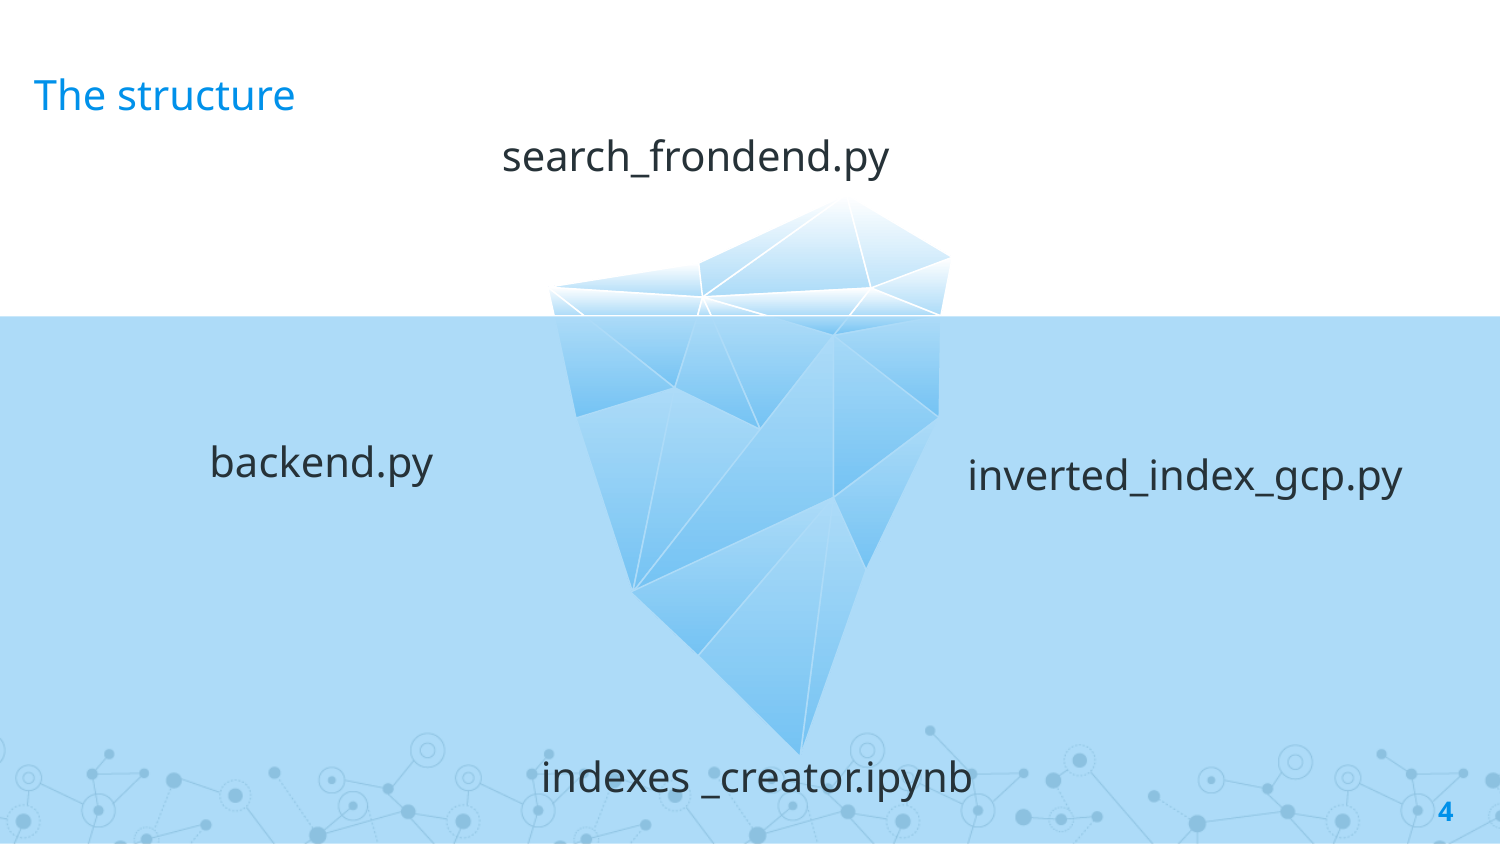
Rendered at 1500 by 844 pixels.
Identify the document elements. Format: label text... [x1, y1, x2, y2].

text_box [0, 316, 1500, 844]
title search_frondend.py [486, 79, 969, 195]
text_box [547, 194, 953, 758]
picture [0, 0, 1500, 316]
slide_number ‹#› [1378, 779, 1469, 844]
title The structure [18, 18, 1262, 134]
title inverted_index_gcp.py [958, 405, 1469, 515]
title backend.py [194, 385, 505, 502]
title indexes _creator.ipynb [525, 700, 1085, 816]
